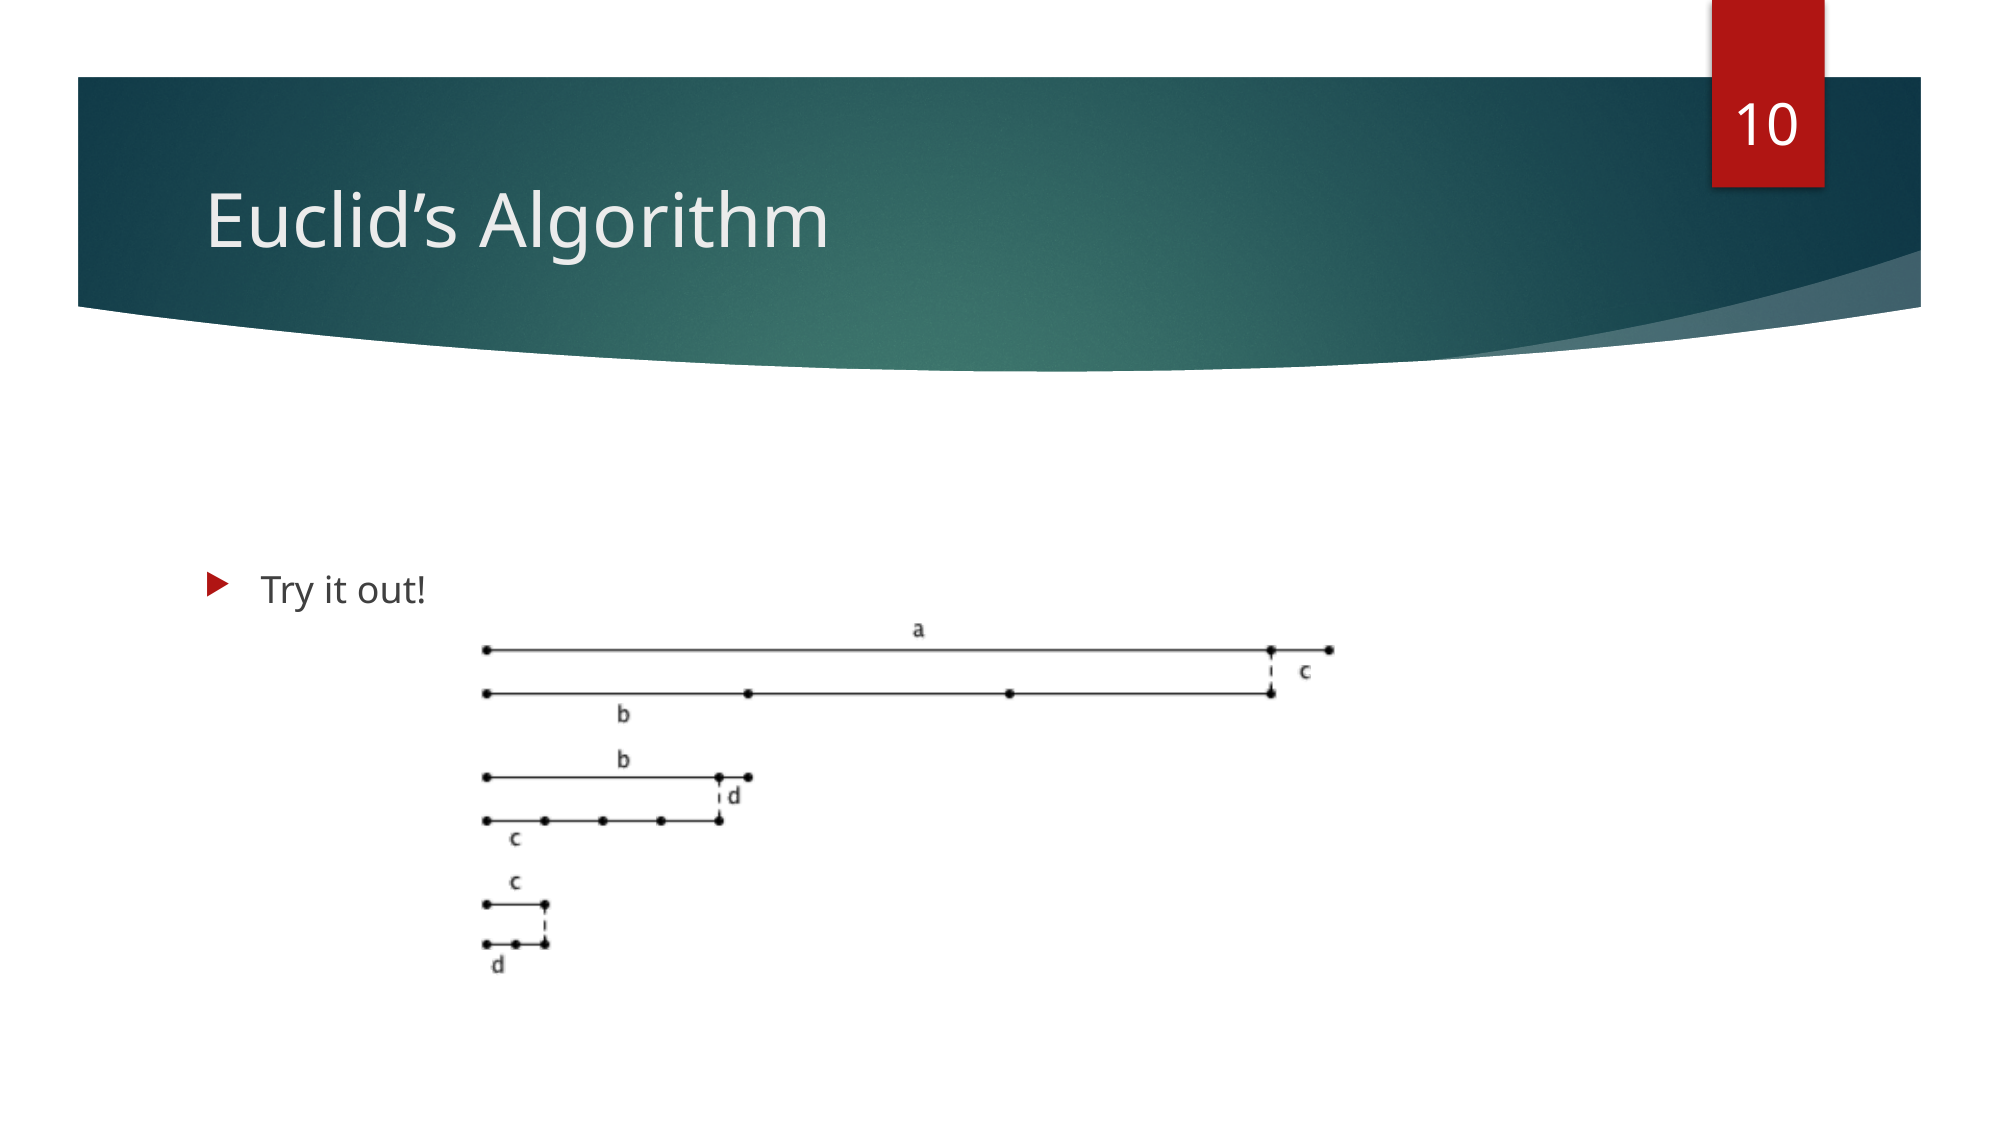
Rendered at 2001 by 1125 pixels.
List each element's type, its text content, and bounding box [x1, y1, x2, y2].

slide_number 10 [1698, 48, 1836, 175]
title Euclid’s Algorithm [189, 159, 1638, 276]
picture [466, 613, 1360, 988]
